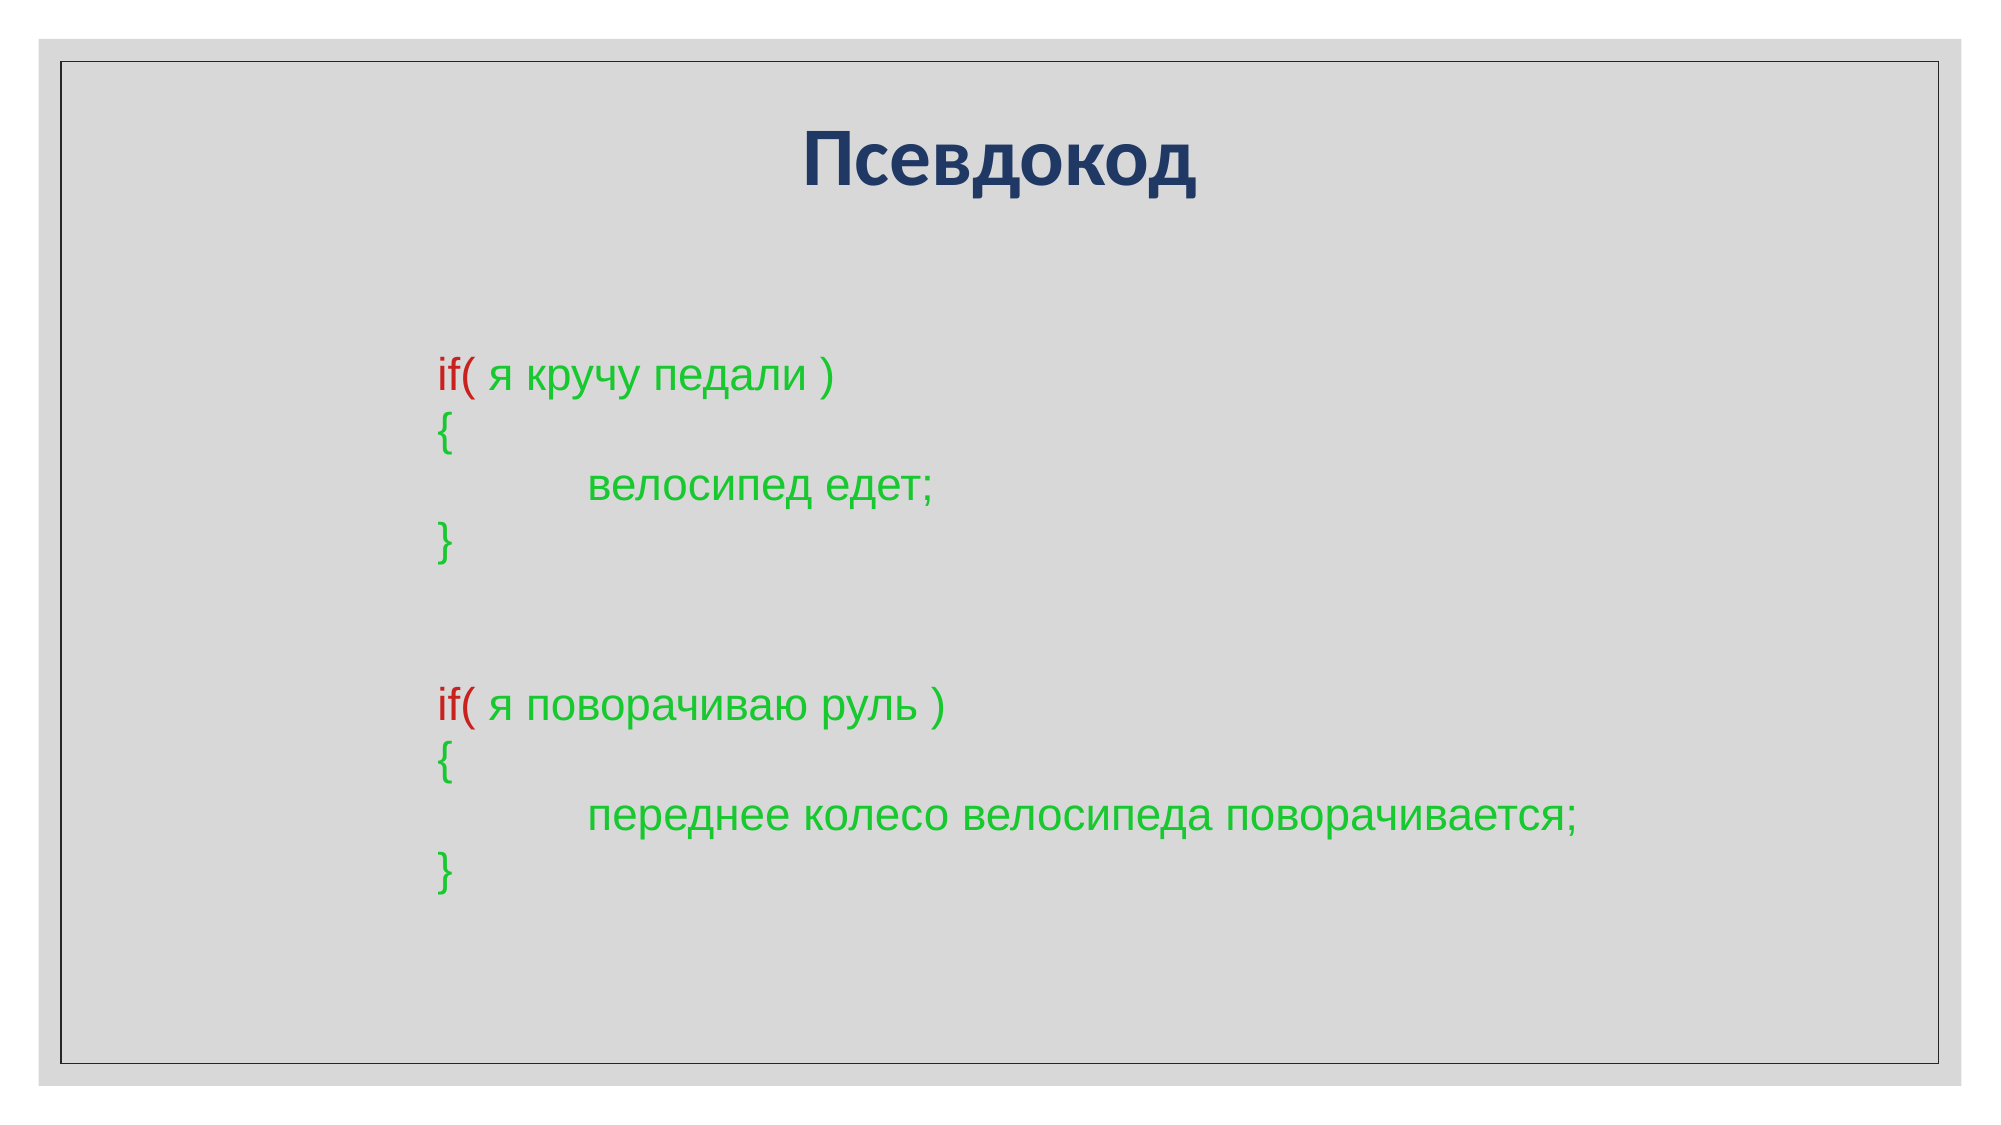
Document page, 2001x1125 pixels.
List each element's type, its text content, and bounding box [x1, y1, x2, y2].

text_box Псевдокод [353, 96, 1647, 222]
text_box if( я кручу педали ) { велосипед едет; } if( я поворачиваю руль ) { переднее колесо велосипеда поворачивается; } [422, 337, 1663, 904]
